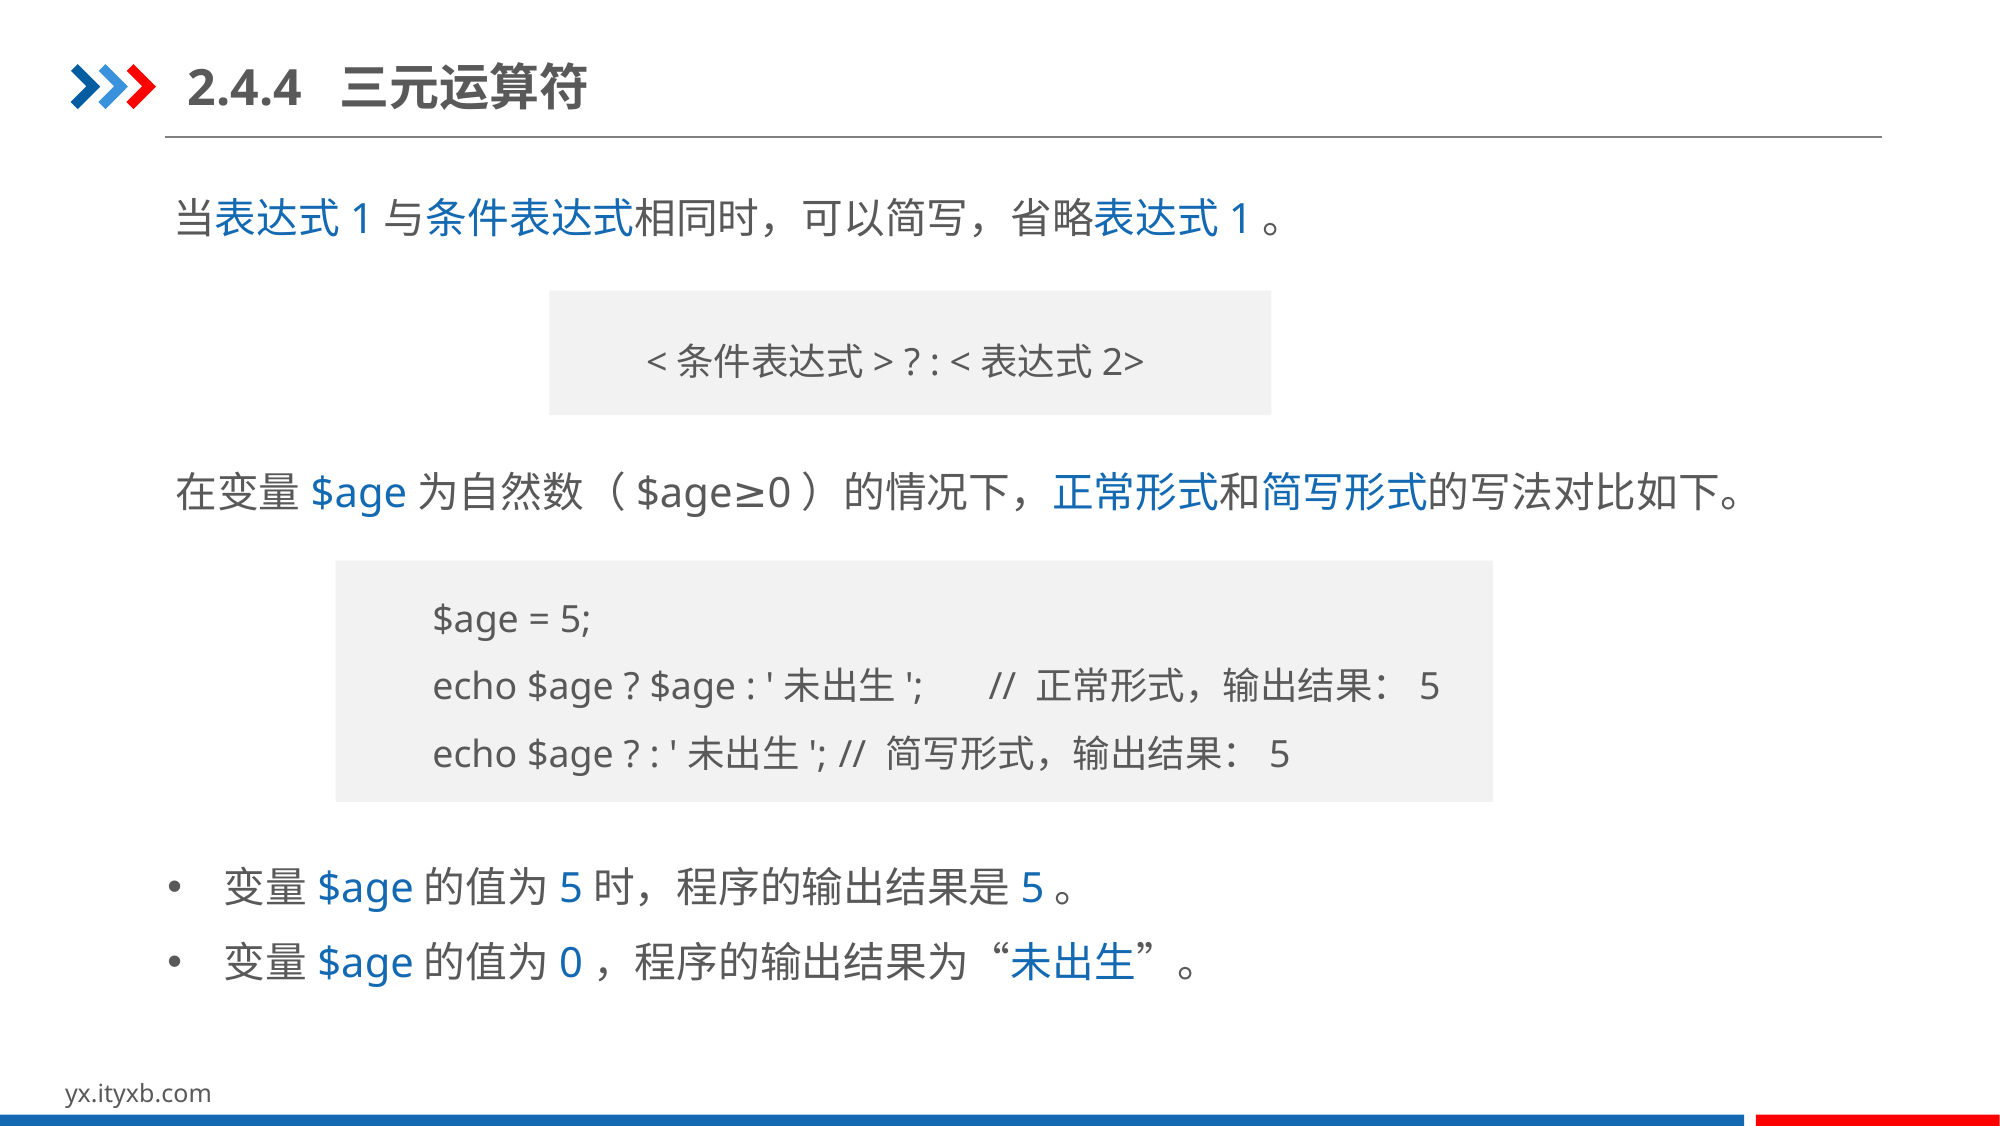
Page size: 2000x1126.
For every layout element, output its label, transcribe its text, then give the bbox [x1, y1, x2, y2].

text_box [549, 290, 1272, 416]
text_box 2.4.4 三元运算符 [187, 43, 827, 127]
text_box 在变量$age为自然数（$age≥0）的情况下，正常形式和简写形式的写法对比如下。 [116, 458, 1783, 524]
text_box $age = 5; echo $age ? $age : '未出生'; // 正常形式，输出结果：5 echo $age ? : '未出生'; // 简写形式，输出结果：5 [373, 564, 1494, 783]
text_box 变量$age的值为5时，程序的输出结果是5。 变量$age的值为0，程序的输出结果为“未出生”。 [152, 828, 1307, 994]
text_box 当表达式1与条件表达式相同时，可以简写，省略表达式1。 [158, 183, 1659, 249]
text_box [335, 560, 1494, 802]
text_box <条件表达式> ? : <表达式2> [587, 307, 1260, 391]
